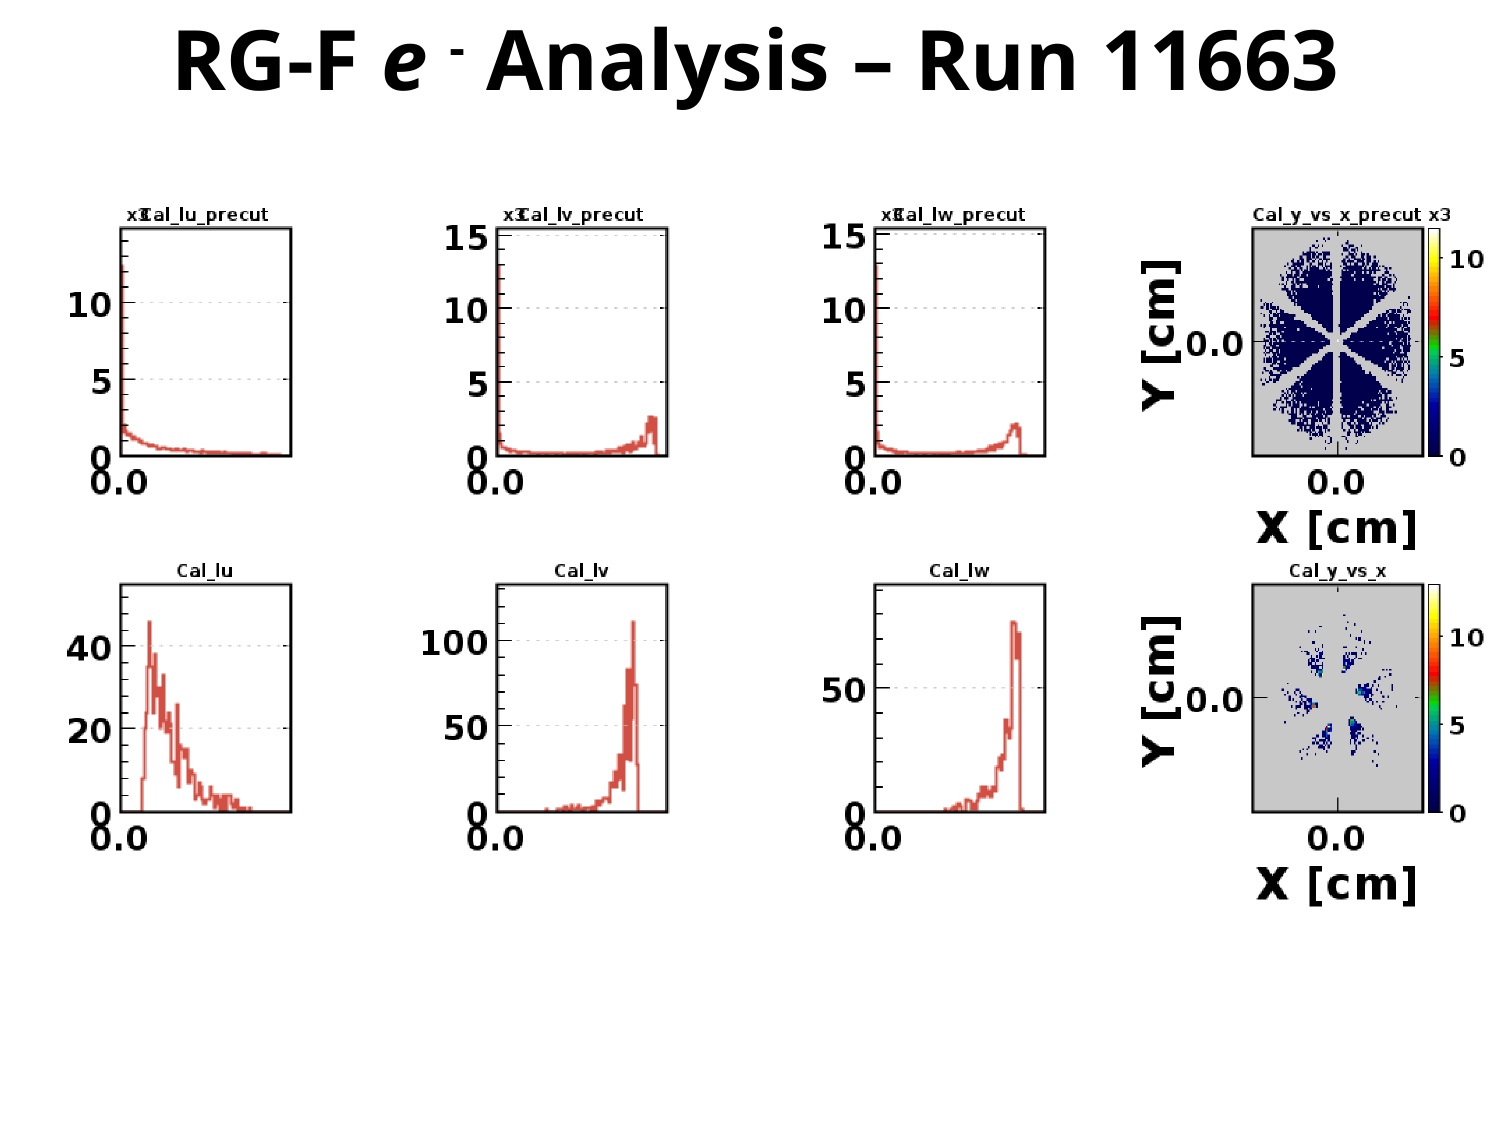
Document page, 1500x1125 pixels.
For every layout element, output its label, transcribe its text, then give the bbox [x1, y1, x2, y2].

picture [0, 205, 1500, 920]
text_box RG-F e - Analysis – Run 11663 [157, 0, 1355, 115]
